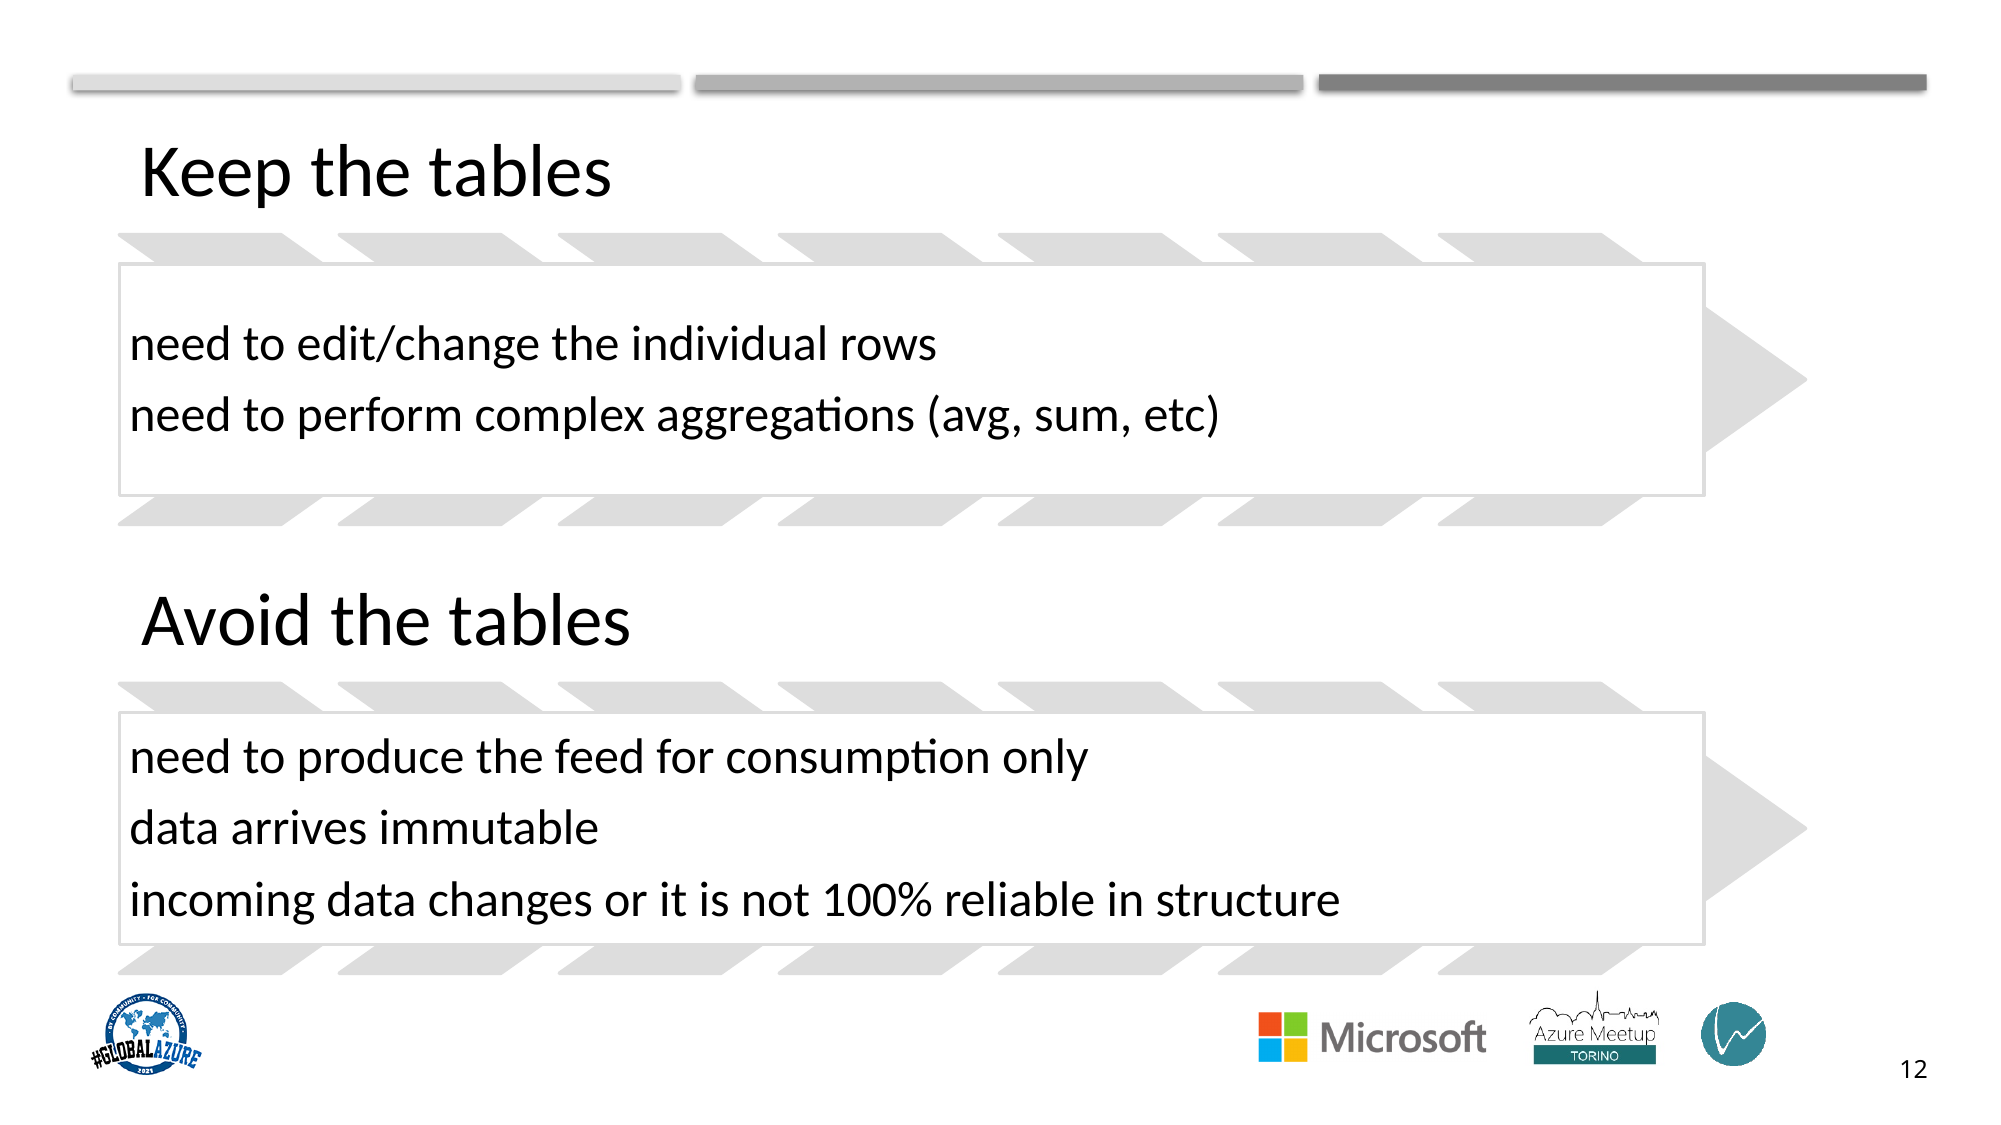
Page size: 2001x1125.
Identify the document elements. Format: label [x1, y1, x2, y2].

picture [87, 976, 205, 1093]
list [57, 91, 1868, 975]
picture [1701, 1002, 1766, 1066]
picture [1523, 986, 1665, 1066]
